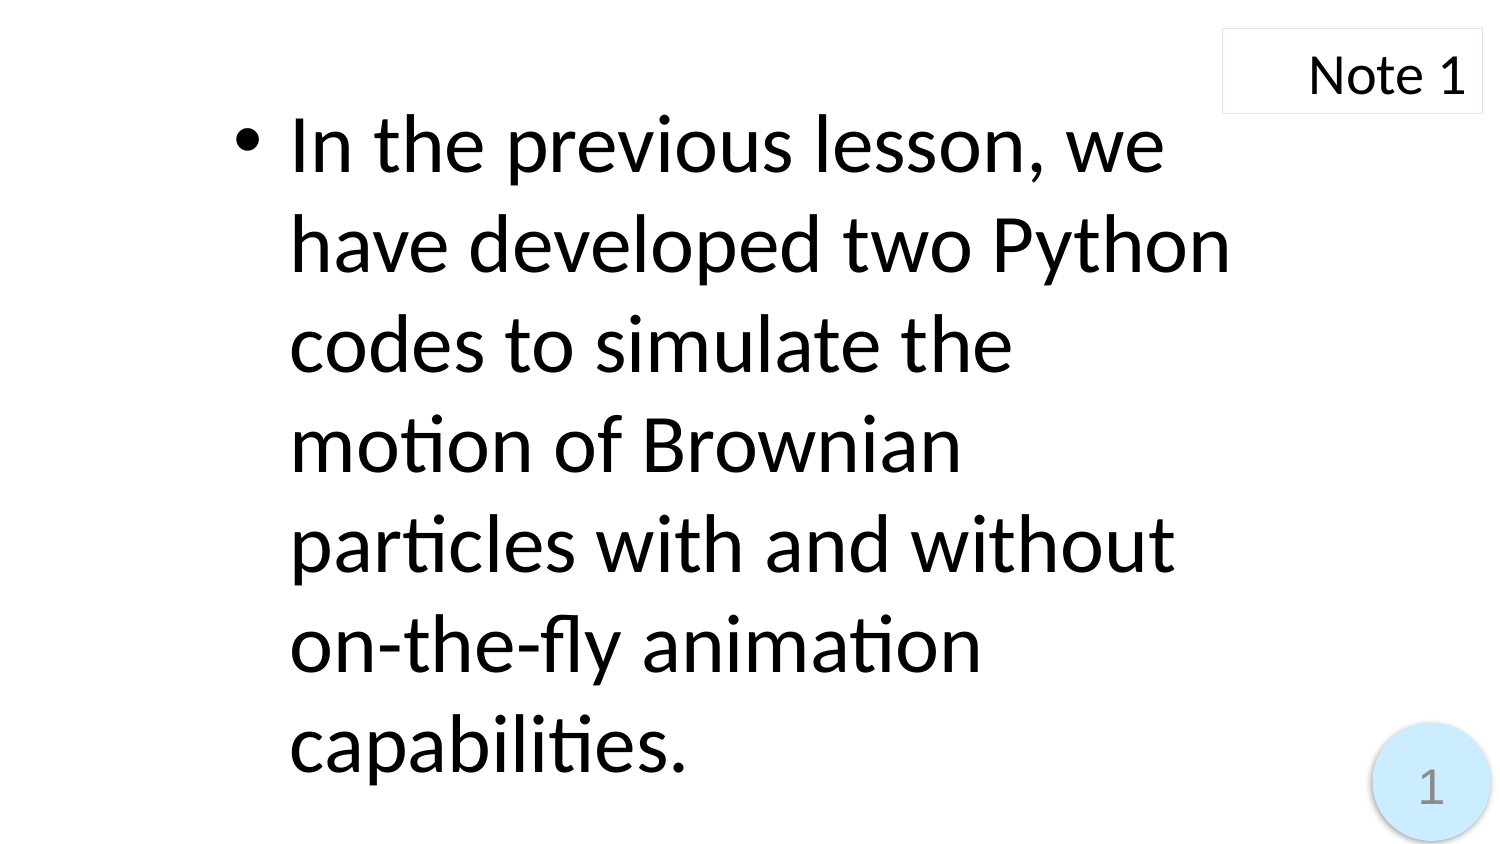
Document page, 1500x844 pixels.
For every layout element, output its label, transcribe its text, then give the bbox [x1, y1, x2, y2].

list In the previous lesson, we have developed two Python codes to simulate the motion of Brownian particles with and without on-the-fly animation capabilities. [218, 81, 1258, 830]
slide_number 1 [1372, 762, 1491, 807]
text_box Note 1 [1222, 28, 1483, 114]
